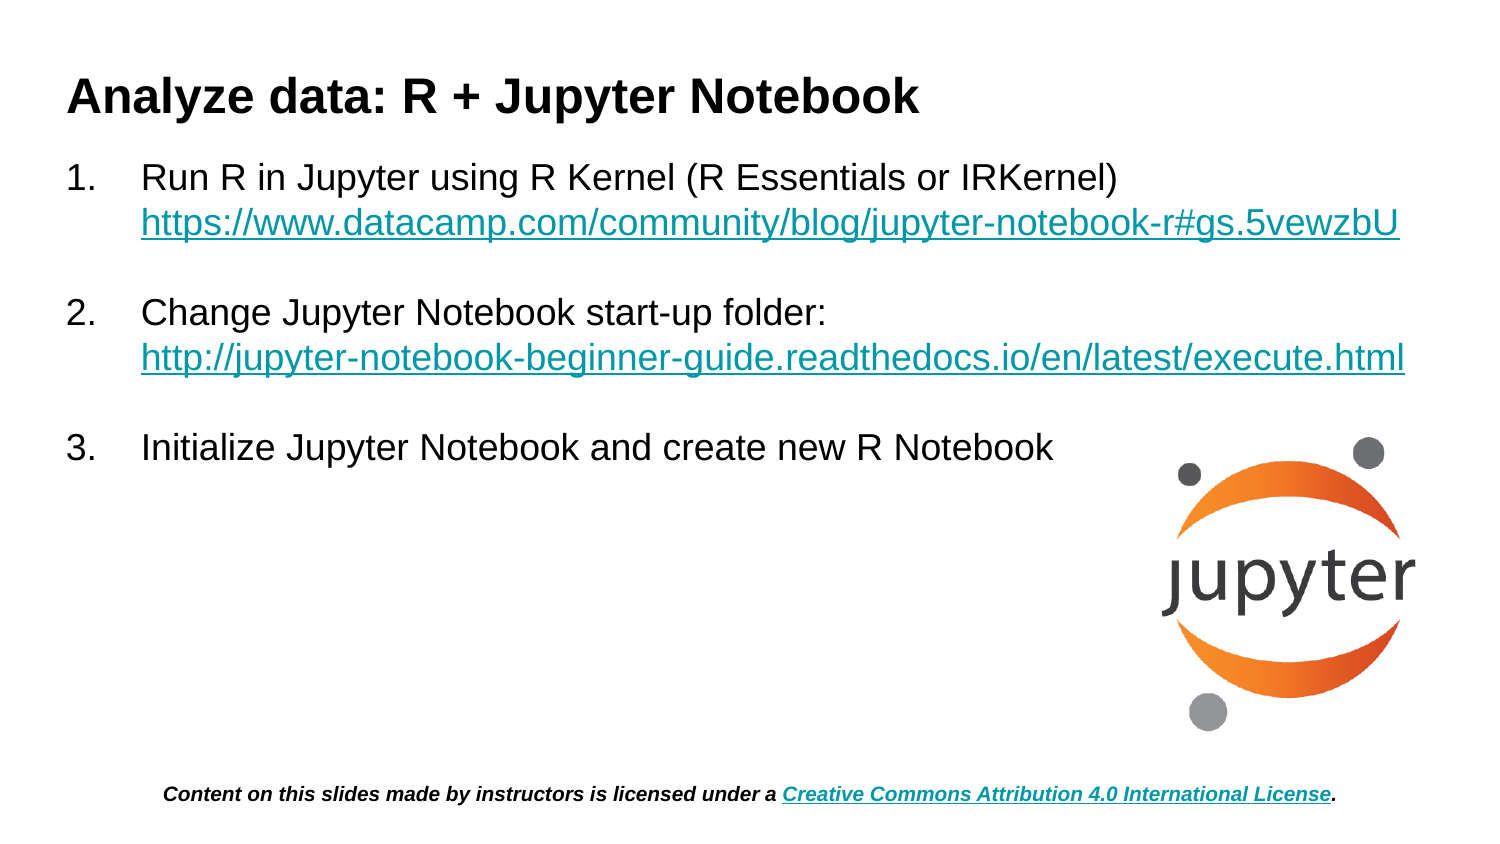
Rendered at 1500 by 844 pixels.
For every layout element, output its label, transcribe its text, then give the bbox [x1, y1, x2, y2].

picture [1127, 423, 1450, 745]
text_box Run R in Jupyter using R Kernel (R Essentials or IRKernel) https://www.datacamp.com/community/blog/jupyter-notebook-r#gs.5vewzbU Change Jupyter Notebook start-up folder: http://jupyter-notebook-beginner-guide.readthedocs.io/en/latest/execute.html Initialize Jupyter Notebook and create new R Notebook [51, 145, 1471, 516]
title Analyze data: R + Jupyter Notebook [51, 48, 1449, 143]
